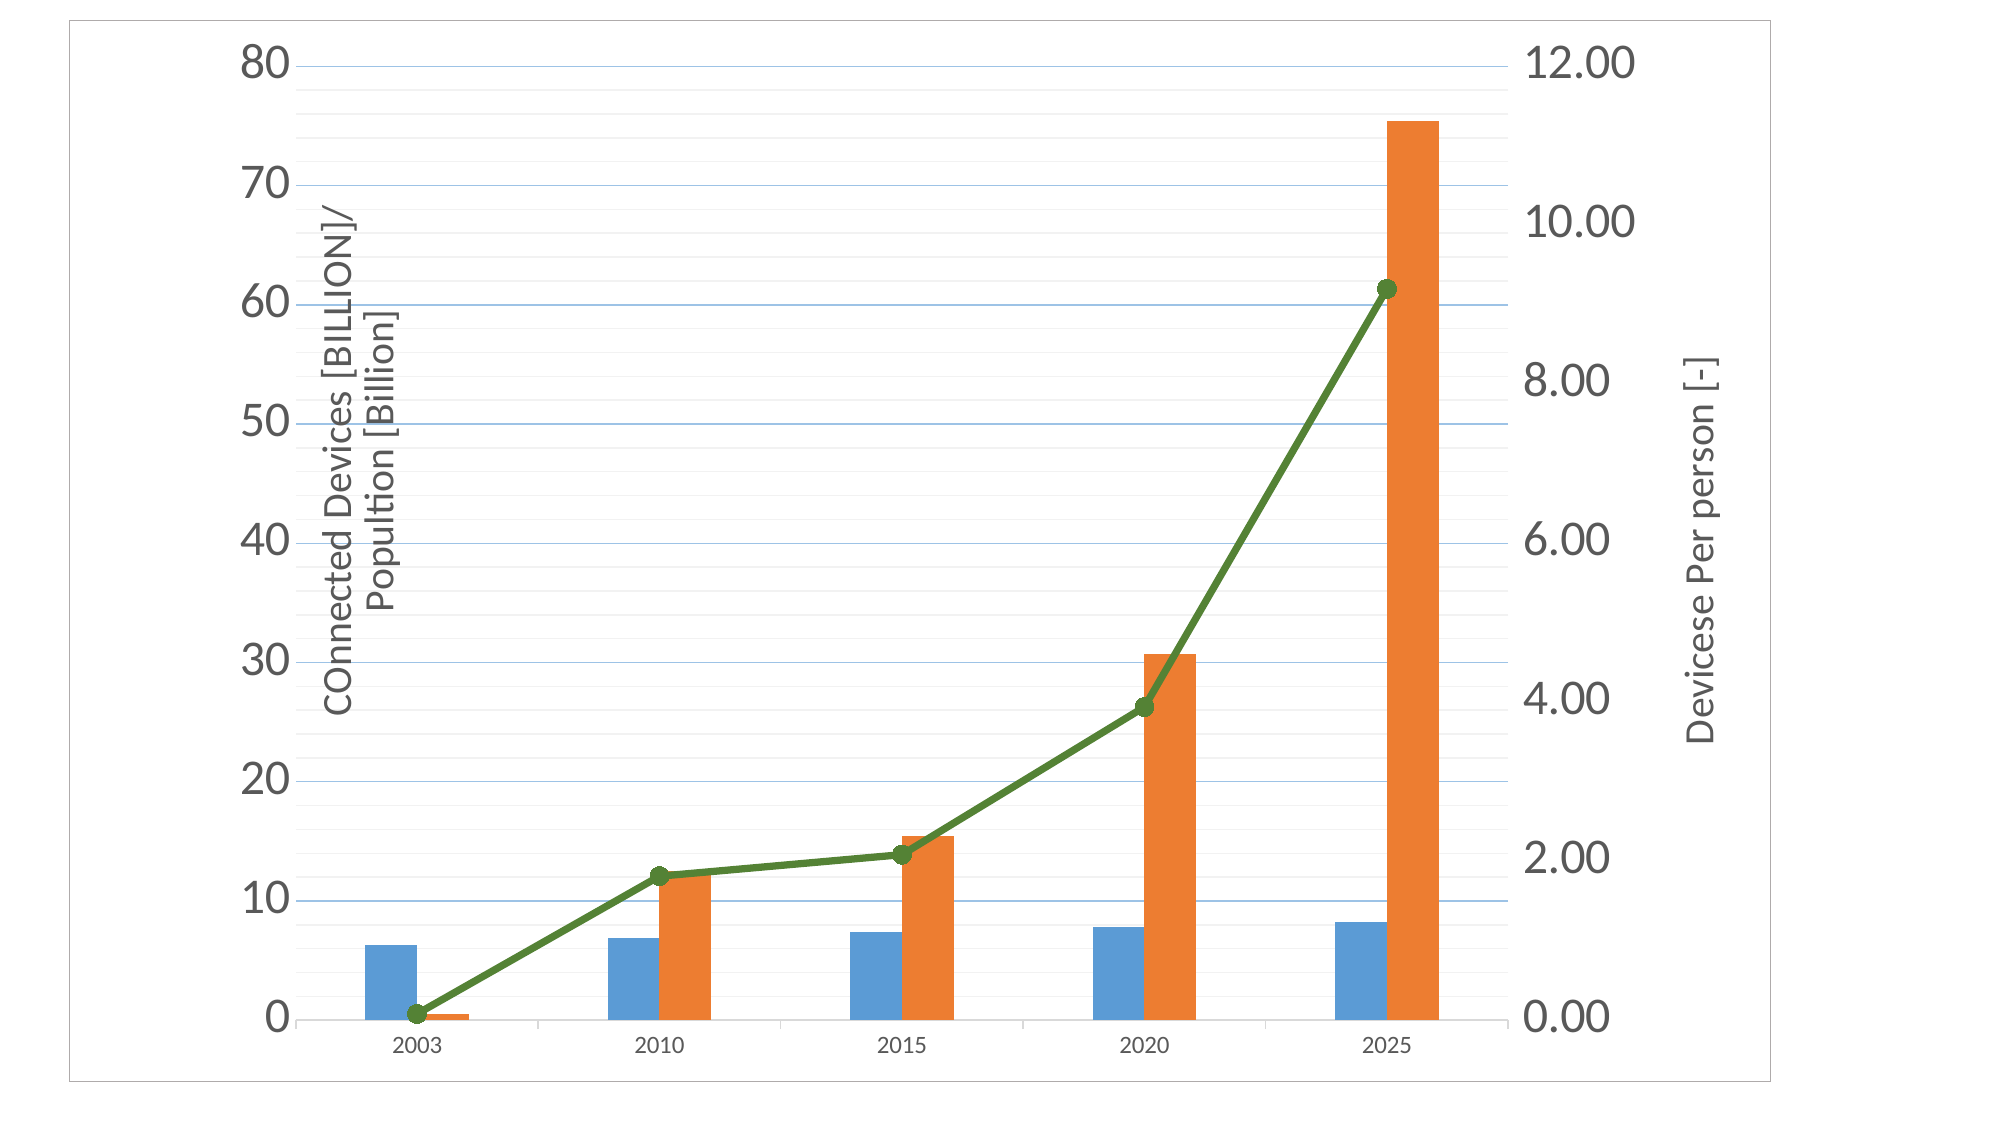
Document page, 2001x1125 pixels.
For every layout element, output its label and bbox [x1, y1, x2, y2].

chart [69, 20, 1771, 1082]
